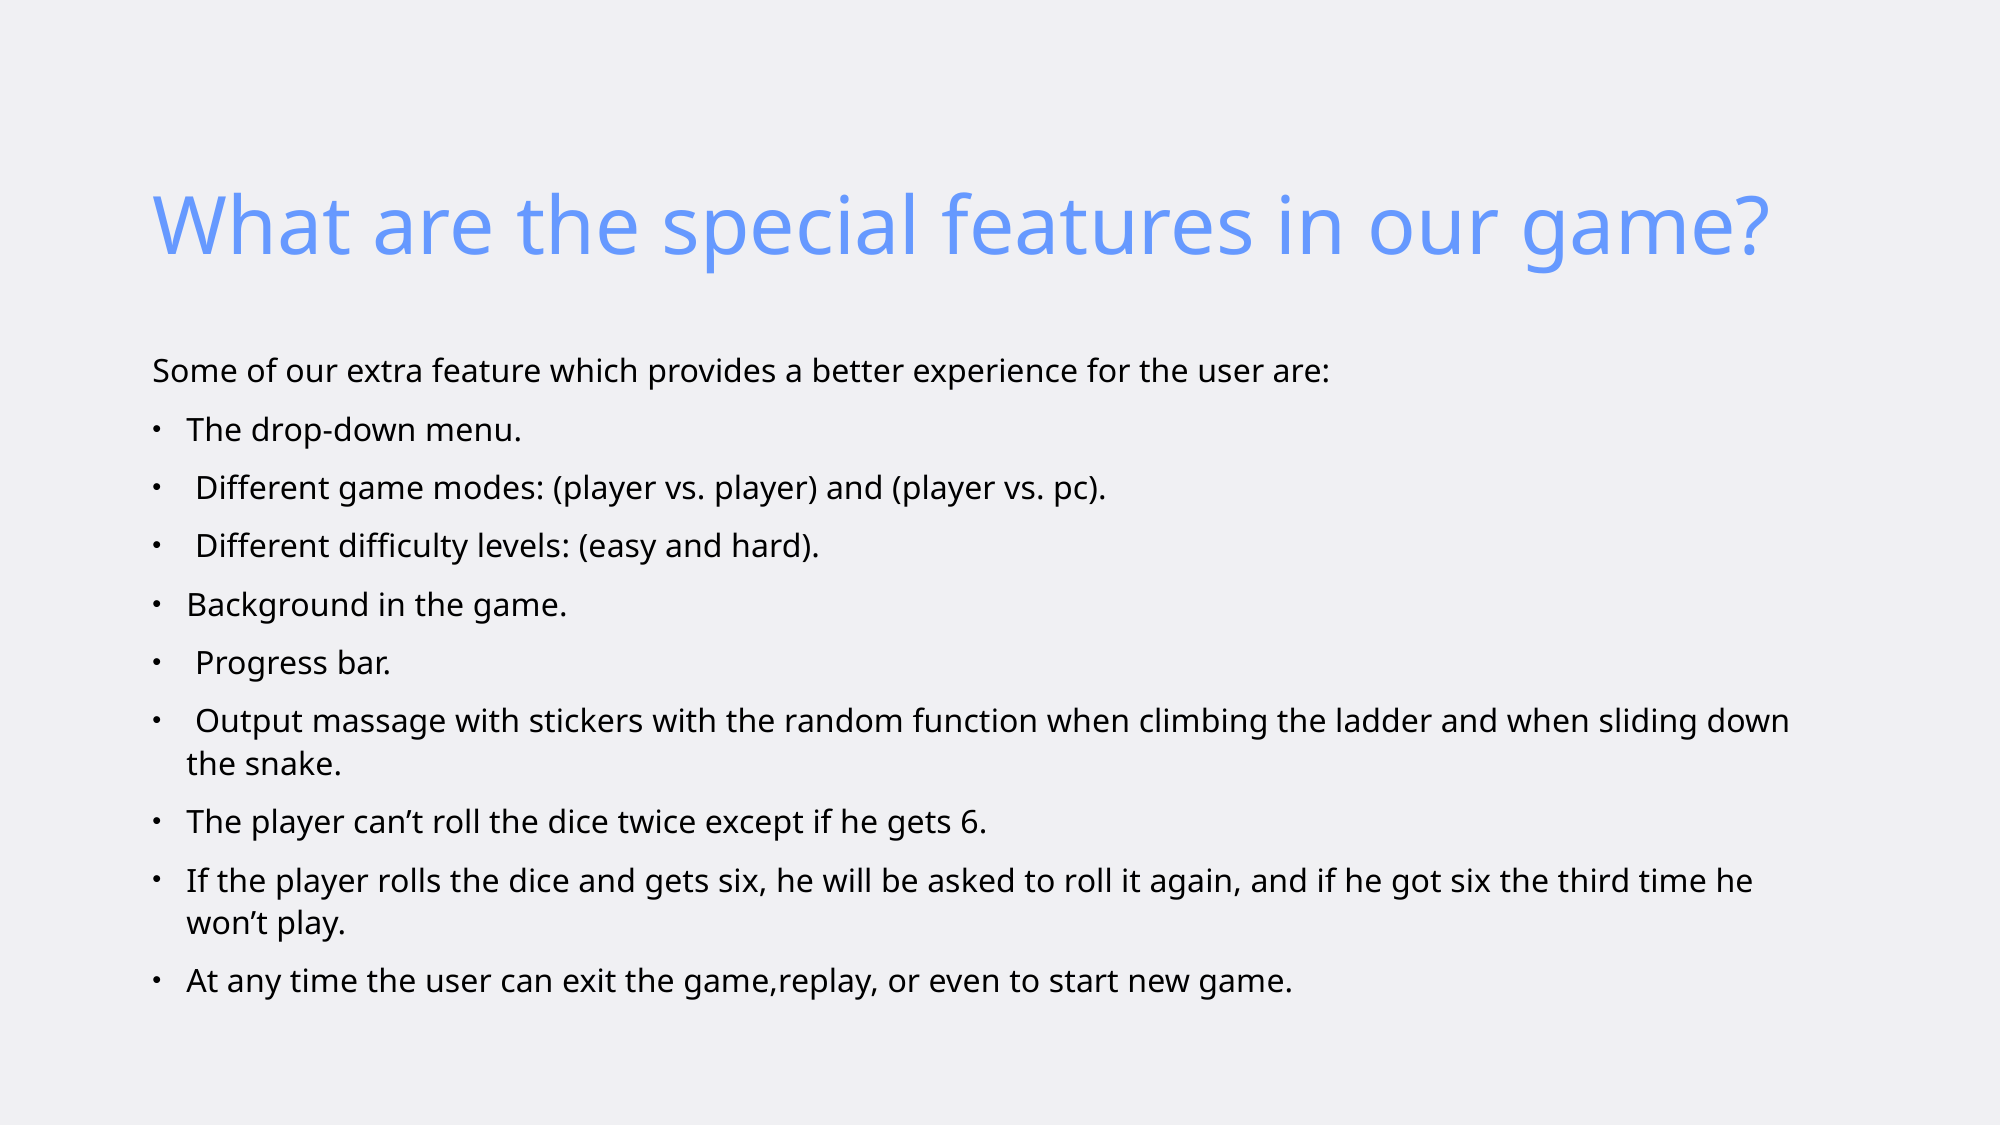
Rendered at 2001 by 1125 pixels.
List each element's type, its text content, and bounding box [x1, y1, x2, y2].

title What are the special features in our game? [137, 95, 1863, 280]
list Some of our extra feature which provides a better experience for the user are: The drop-down menu. Different game modes: (player vs. player) and (player vs. pc). Different difficulty levels: (easy and hard). Background in the game. Progress bar. Output massage with stickers with the random function when climbing the ladder and when sliding down the snake. The player can’t roll the dice twice except if he gets 6. If the player rolls the dice and gets six, he will be asked to roll it again, and if he got six the third time he won’t play. At any time the user can exit the game,replay, or even to start new game. [137, 339, 1863, 1015]
